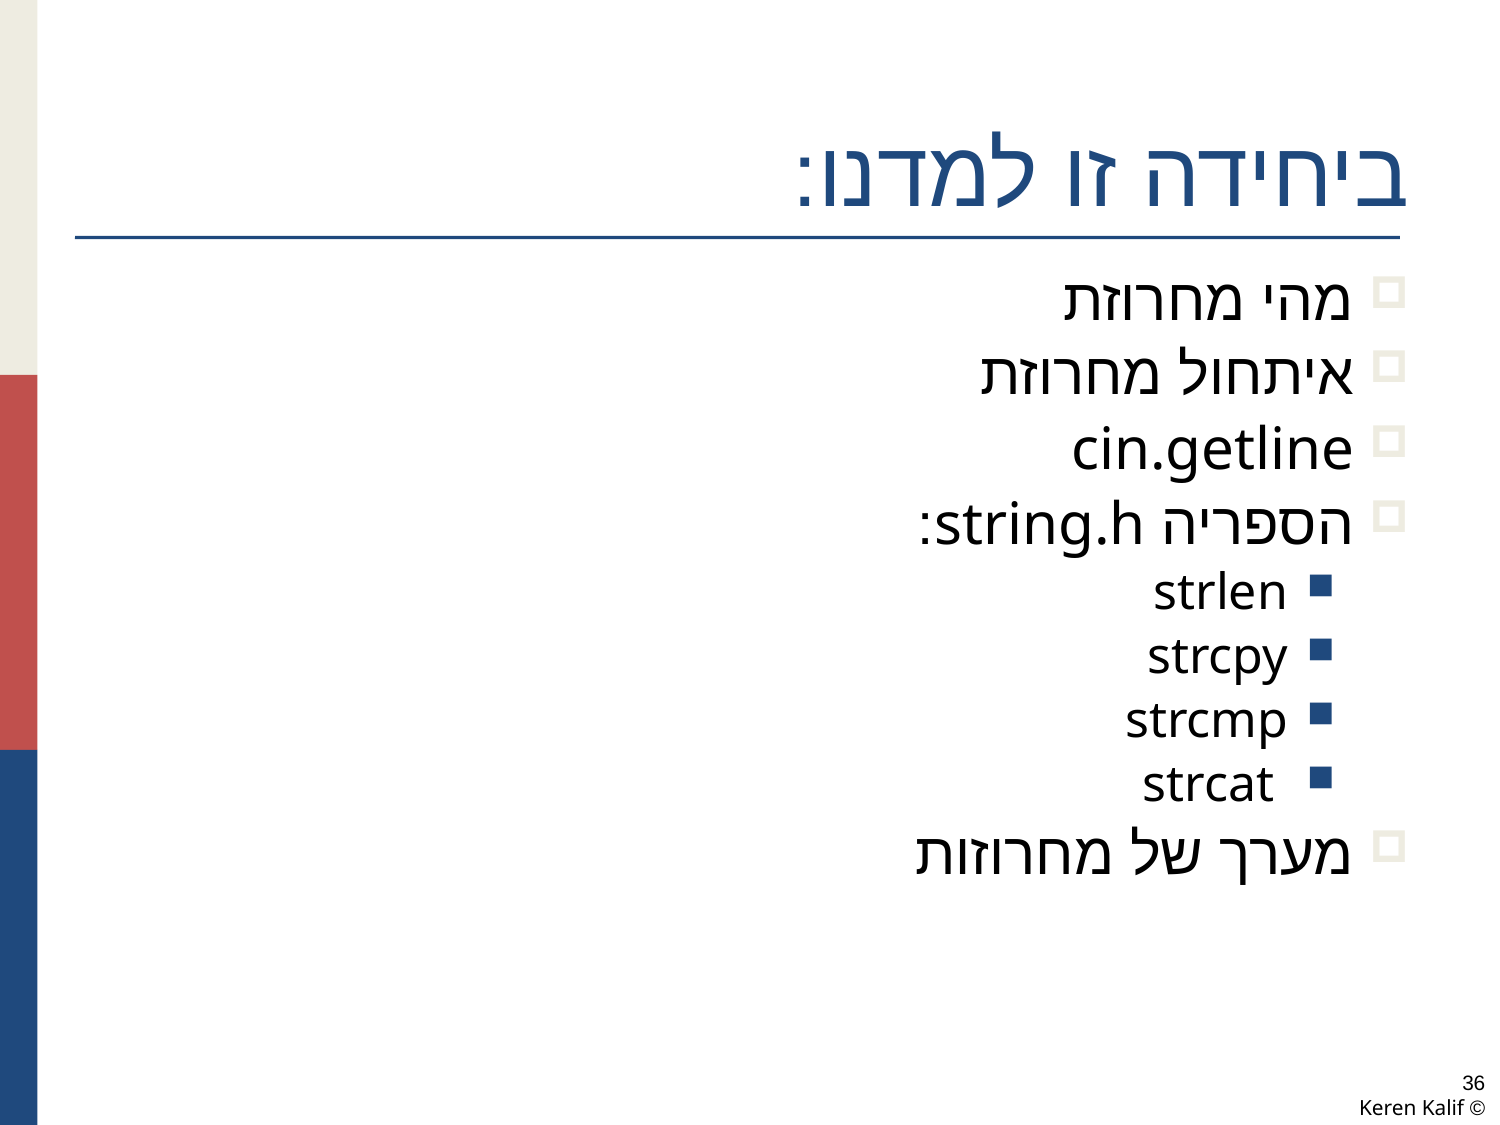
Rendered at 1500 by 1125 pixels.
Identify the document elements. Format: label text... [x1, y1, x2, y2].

text_box 36 © Keren Kalif [1149, 1037, 1500, 1113]
title ביחידה זו למדנו: [74, 45, 1426, 233]
text_box מהי מחרוזת איתחול מחרוזת cin.getline הספריה string.h: strlen strcpy strcmp strcat מערך של מחרוזות [37, 262, 1425, 1006]
